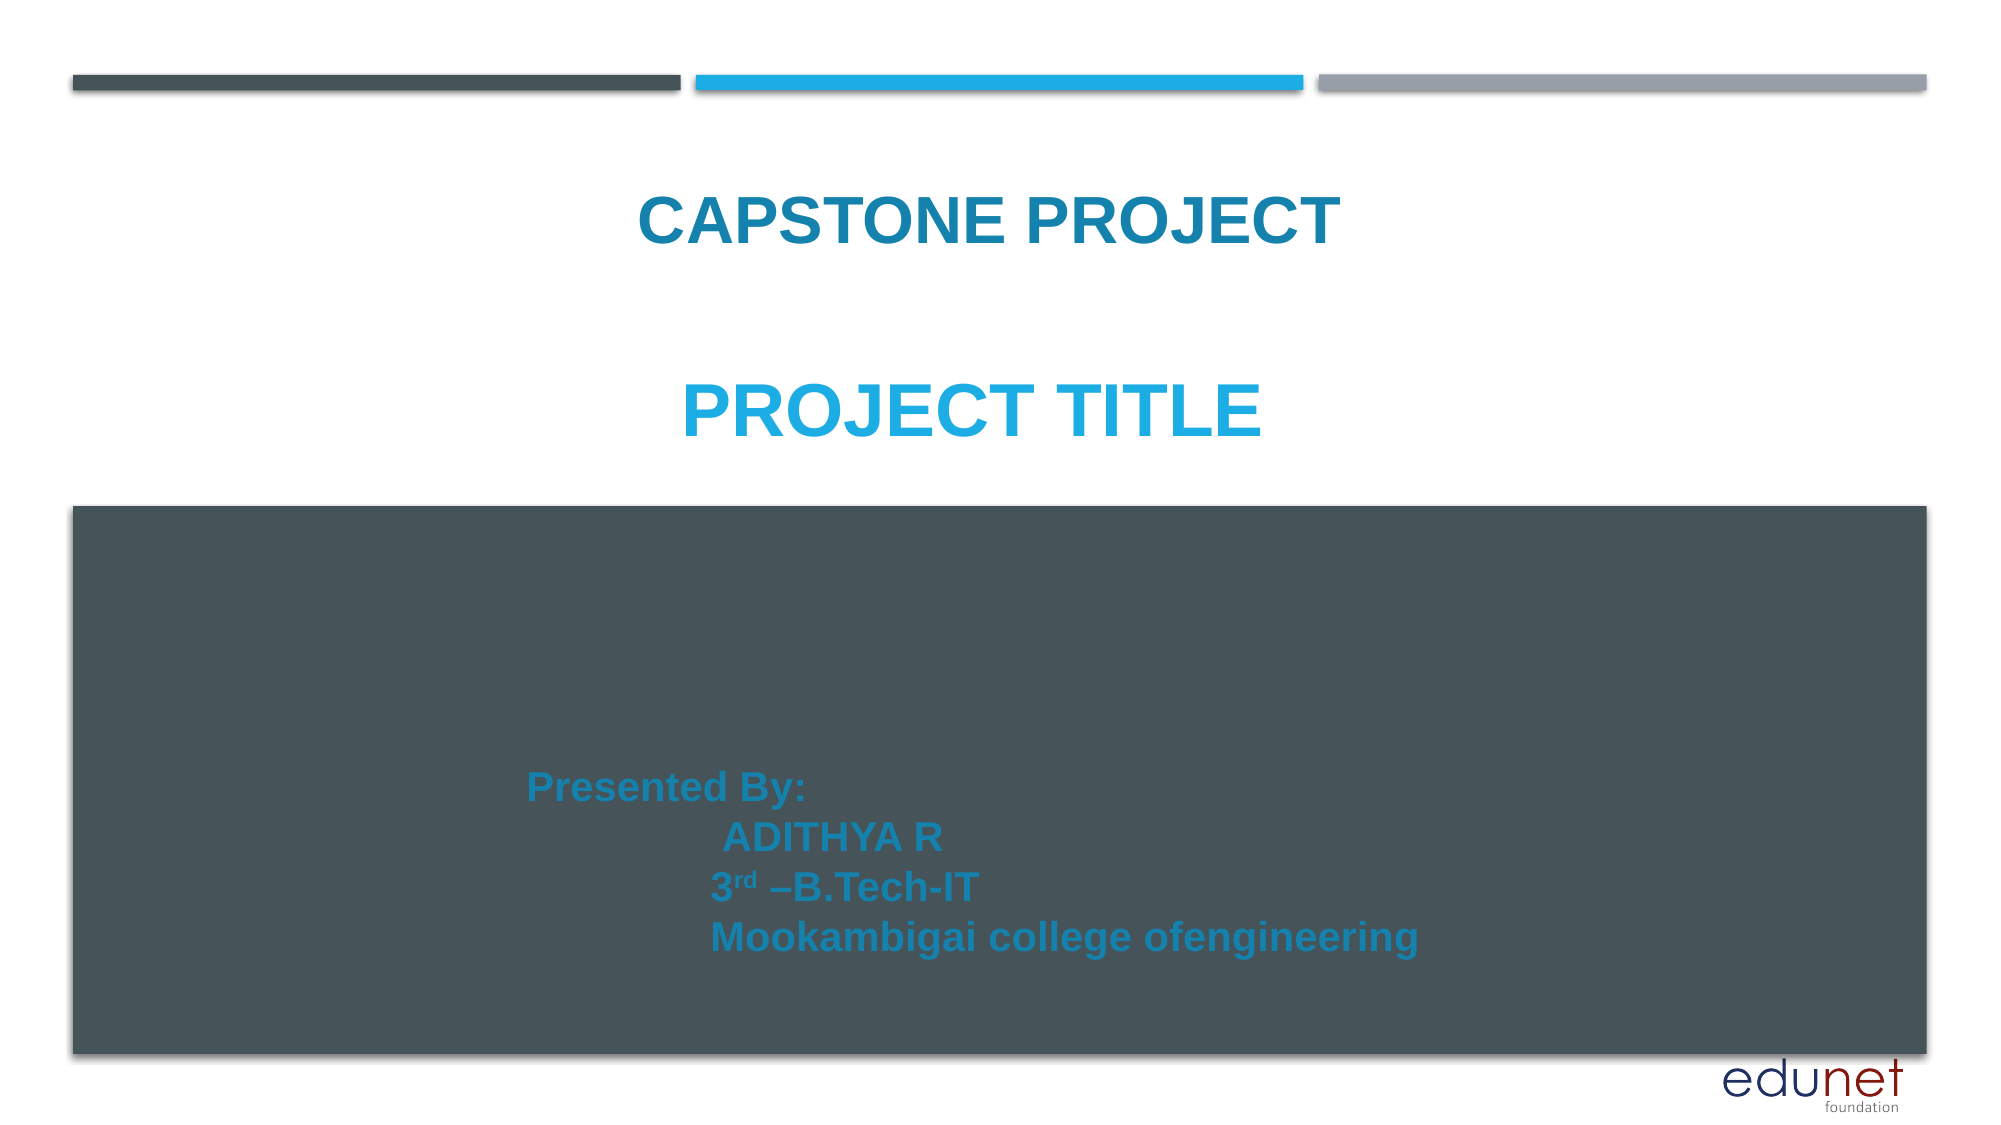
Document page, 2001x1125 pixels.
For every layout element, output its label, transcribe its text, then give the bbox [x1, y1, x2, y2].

picture [1719, 1056, 1905, 1116]
text_box Presented By: ADITHYA R 3rd –B.Tech-IT Mookambigai college ofengineering [511, 752, 1821, 968]
title PROJECT TITLE [222, 298, 1723, 460]
text_box CAPSTONE PROJECT [0, 169, 2000, 265]
